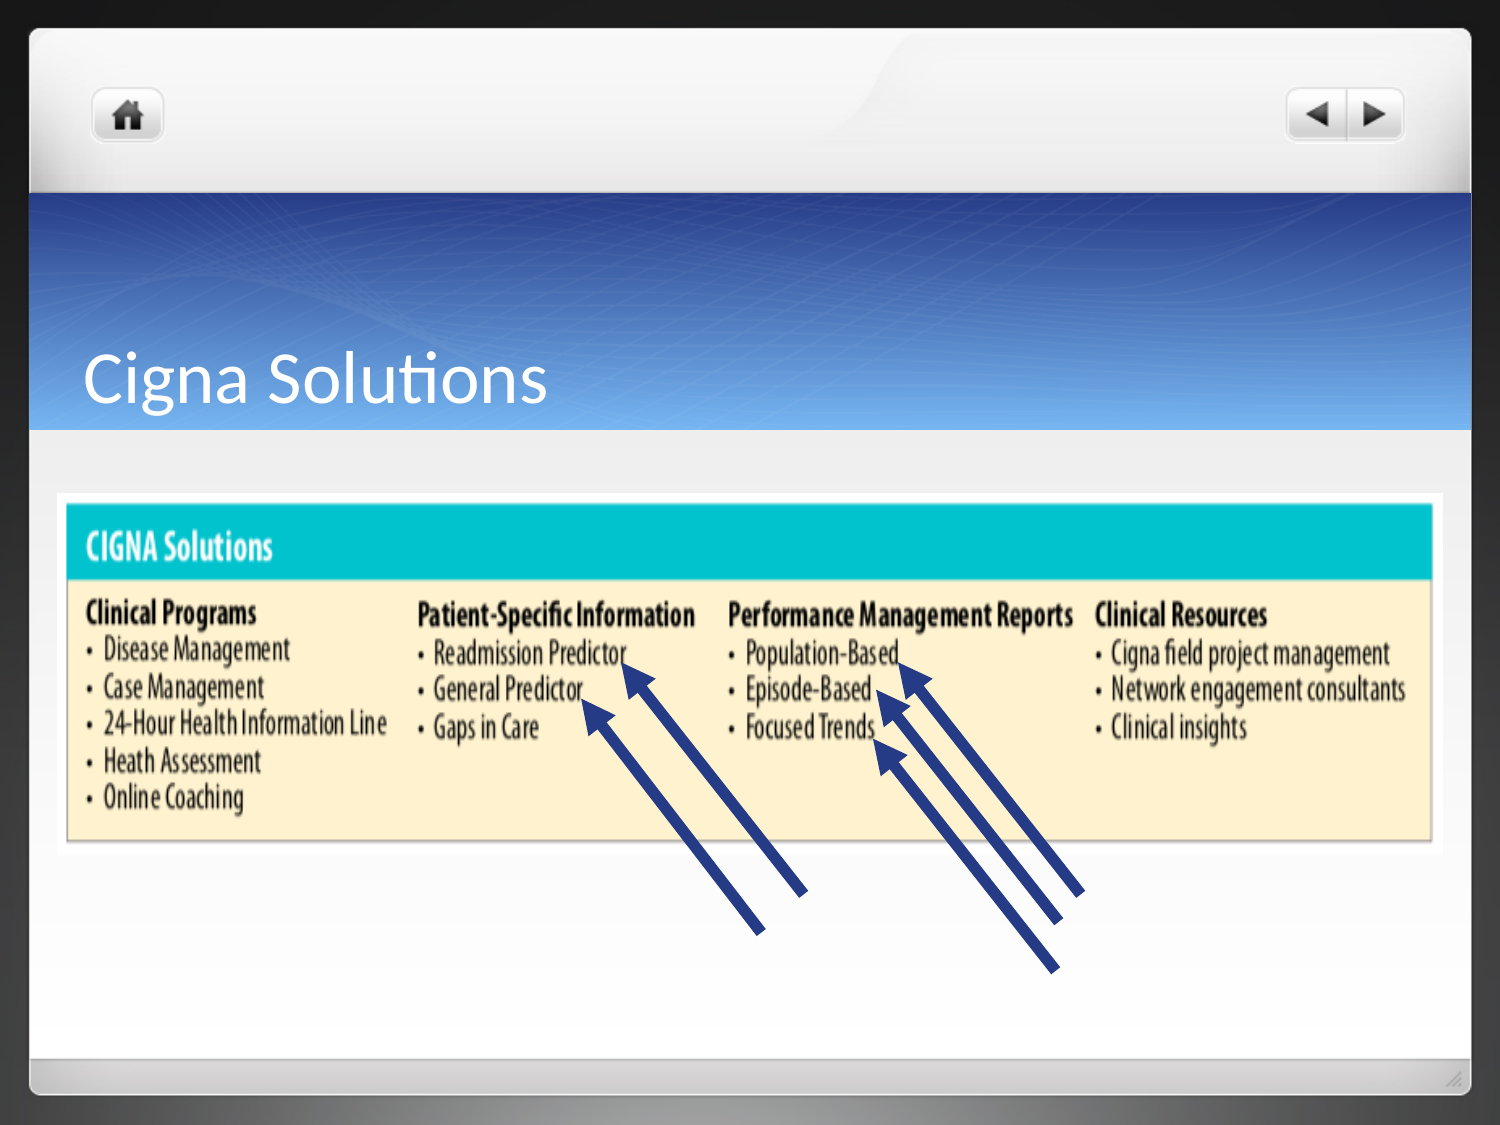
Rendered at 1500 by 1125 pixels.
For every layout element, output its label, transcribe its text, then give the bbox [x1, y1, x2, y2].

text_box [620, 661, 805, 895]
title Cigna Solutions [68, 238, 1432, 427]
picture [0, 0, 1500, 1125]
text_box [875, 689, 1060, 923]
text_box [897, 661, 1082, 895]
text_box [580, 697, 762, 933]
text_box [872, 944, 1057, 972]
